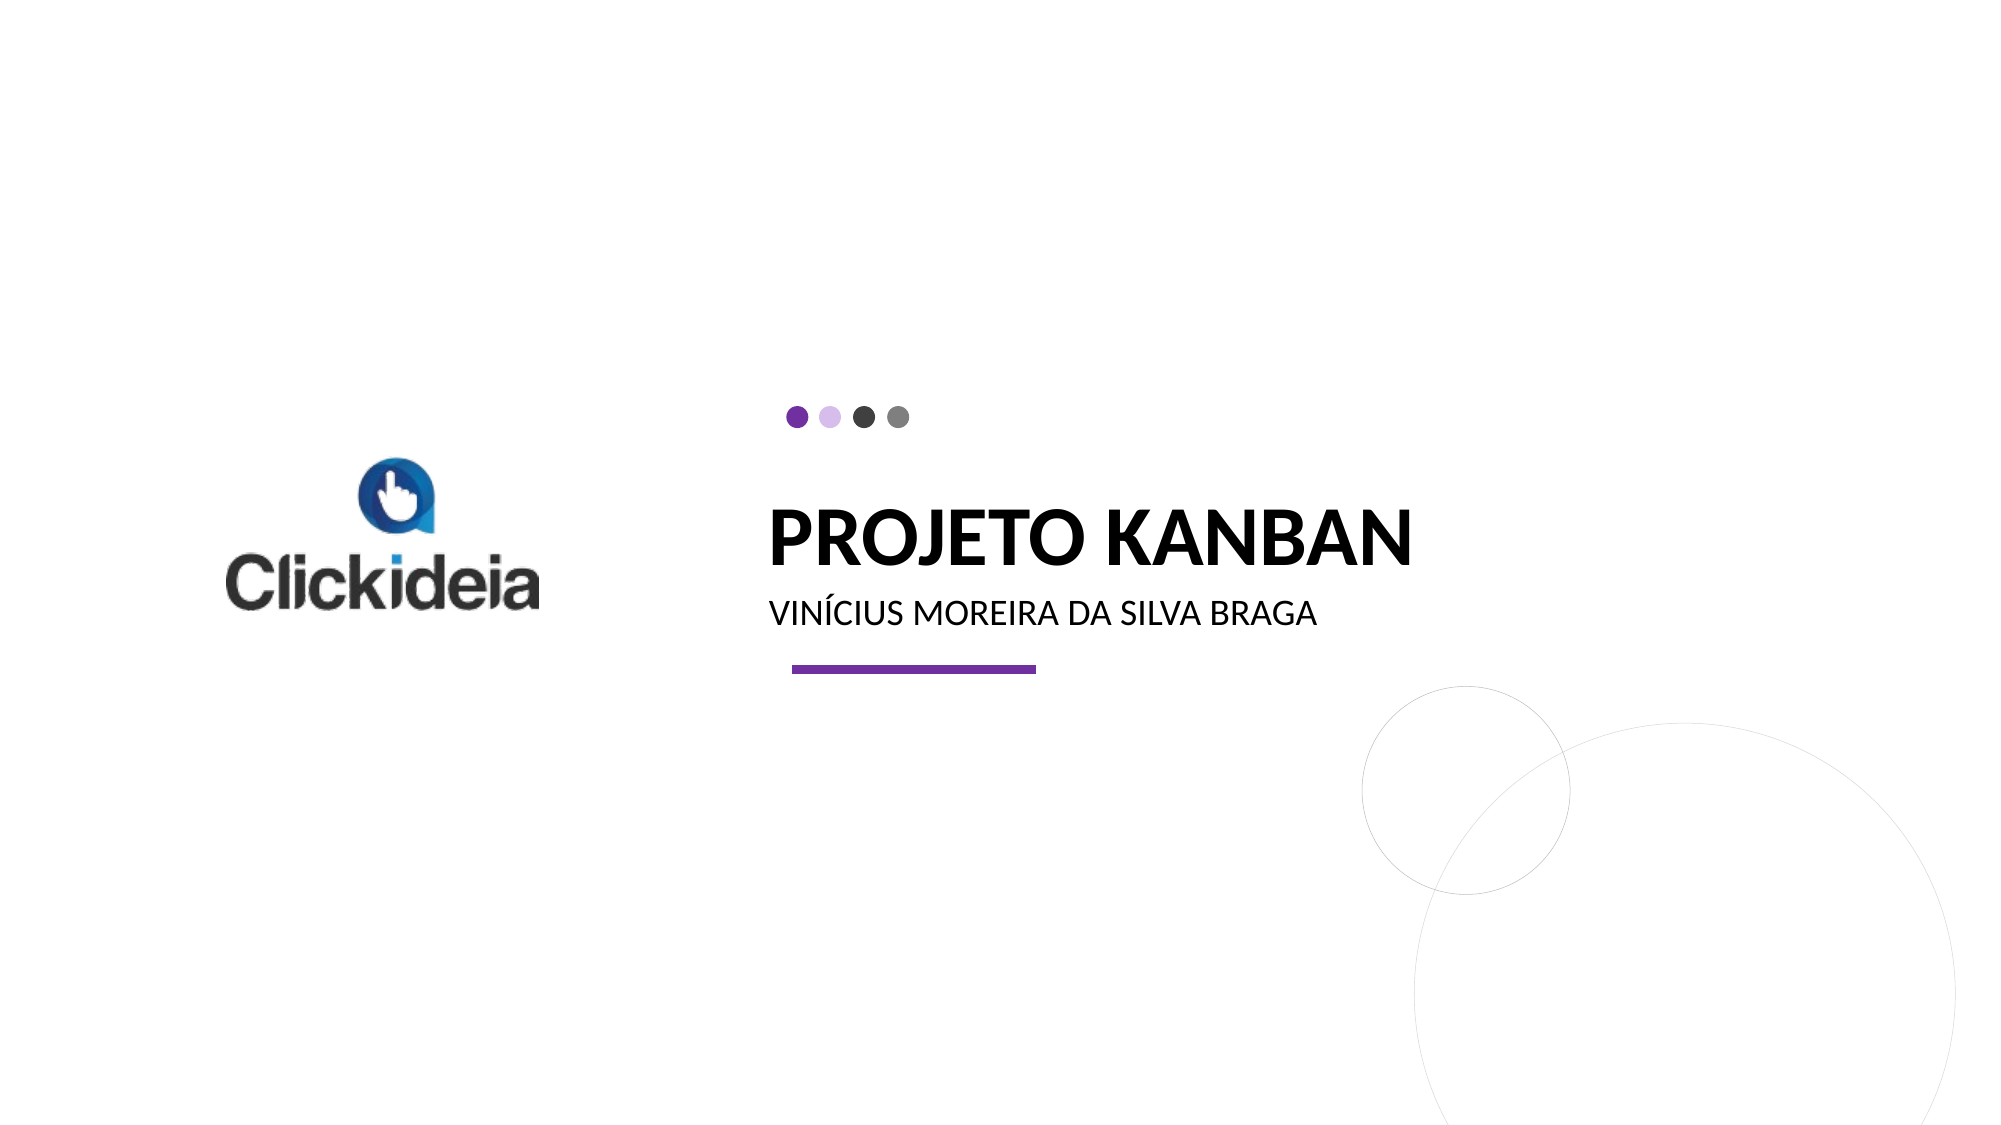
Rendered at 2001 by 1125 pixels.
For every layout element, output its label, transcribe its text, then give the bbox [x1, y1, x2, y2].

title PROJETO KANBAN [768, 447, 1956, 584]
picture [226, 377, 539, 691]
subtitle VINÍCIUS MOREIRA DA SILVA BRAGA [768, 585, 1956, 646]
